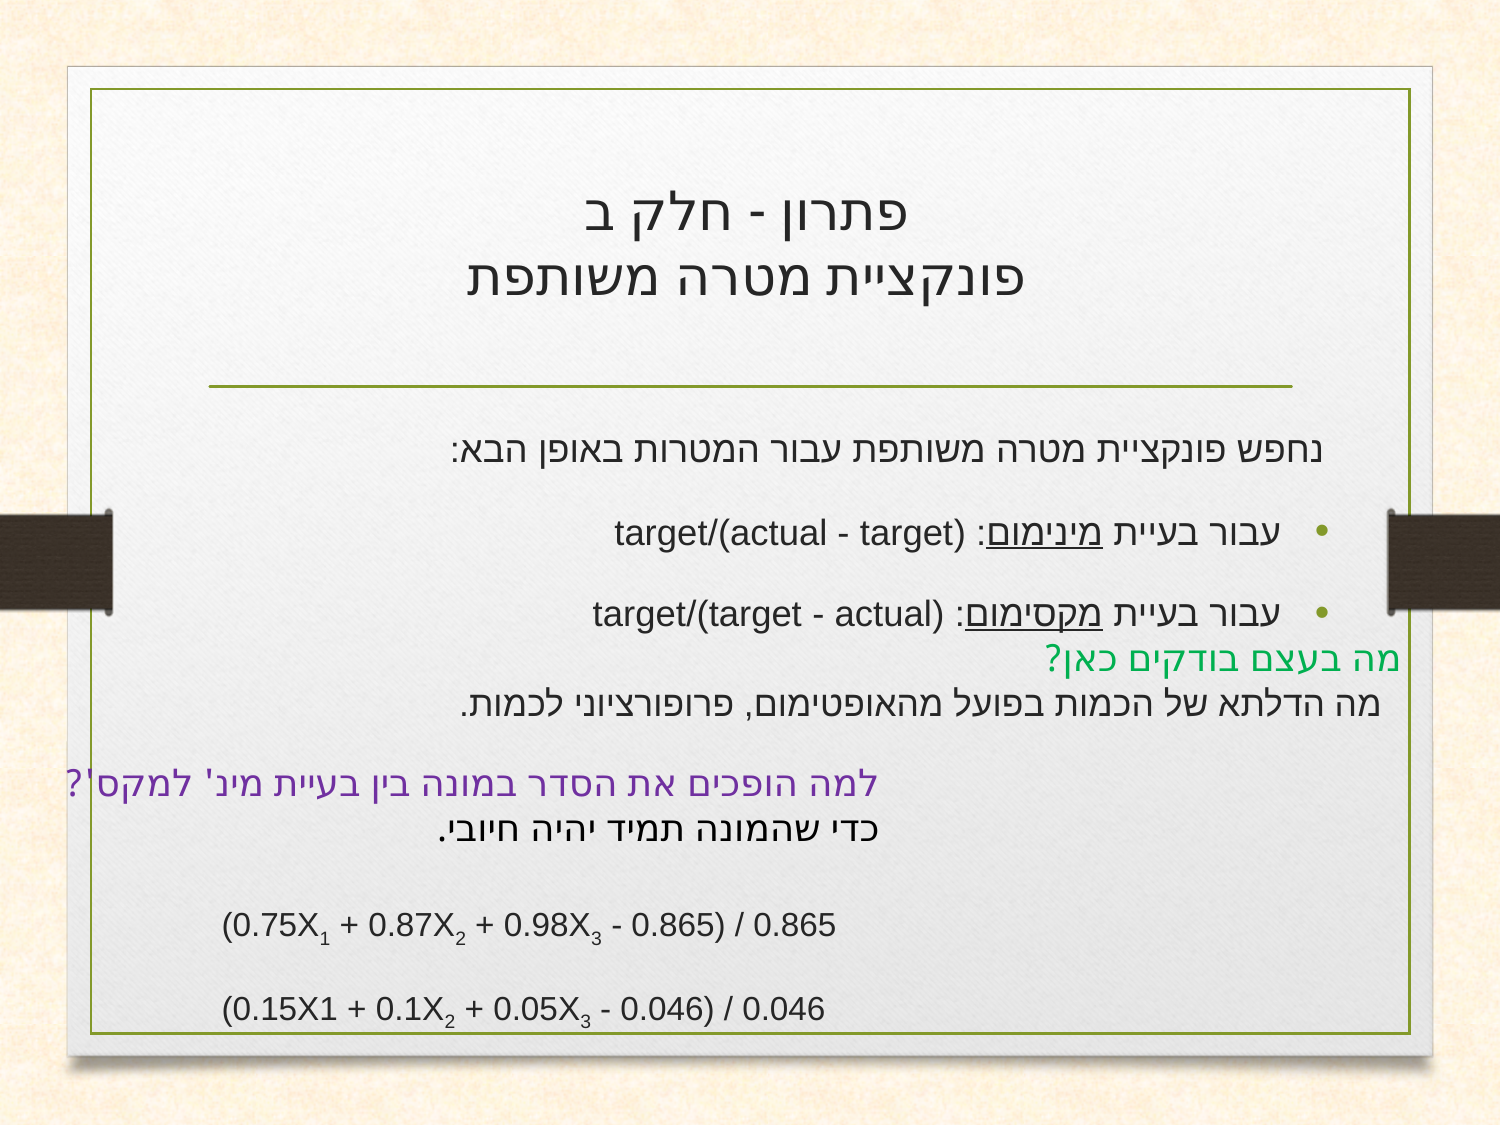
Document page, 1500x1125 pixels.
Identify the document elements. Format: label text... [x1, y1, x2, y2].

title פתרון - חלק ב פונקציית מטרה משותפת [171, 168, 1324, 315]
text_box מה בעצם בודקים כאן? מה הדלתא של הכמות בפועל מהאופטימום, פרופורציוני לכמות. [444, 626, 1417, 732]
list נחפש פונקציית מטרה משותפת עבור המטרות באופן הבא: עבור בעיית מינימום: (actual - target)/target עבור בעיית מקסימום: (target - actual)/target (0.75X1 + 0.87X2 + 0.98X3 - 0.865) / 0.865 (0.15X1 + 0.1X2 + 0.05X3 - 0.046) / 0.046 [206, 397, 1341, 1047]
text_box למה הופכים את הסדר במונה בין בעיית מינ' למקס'? כדי שהמונה תמיד יהיה חיובי. [49, 751, 895, 857]
picture [0, 0, 1500, 1125]
